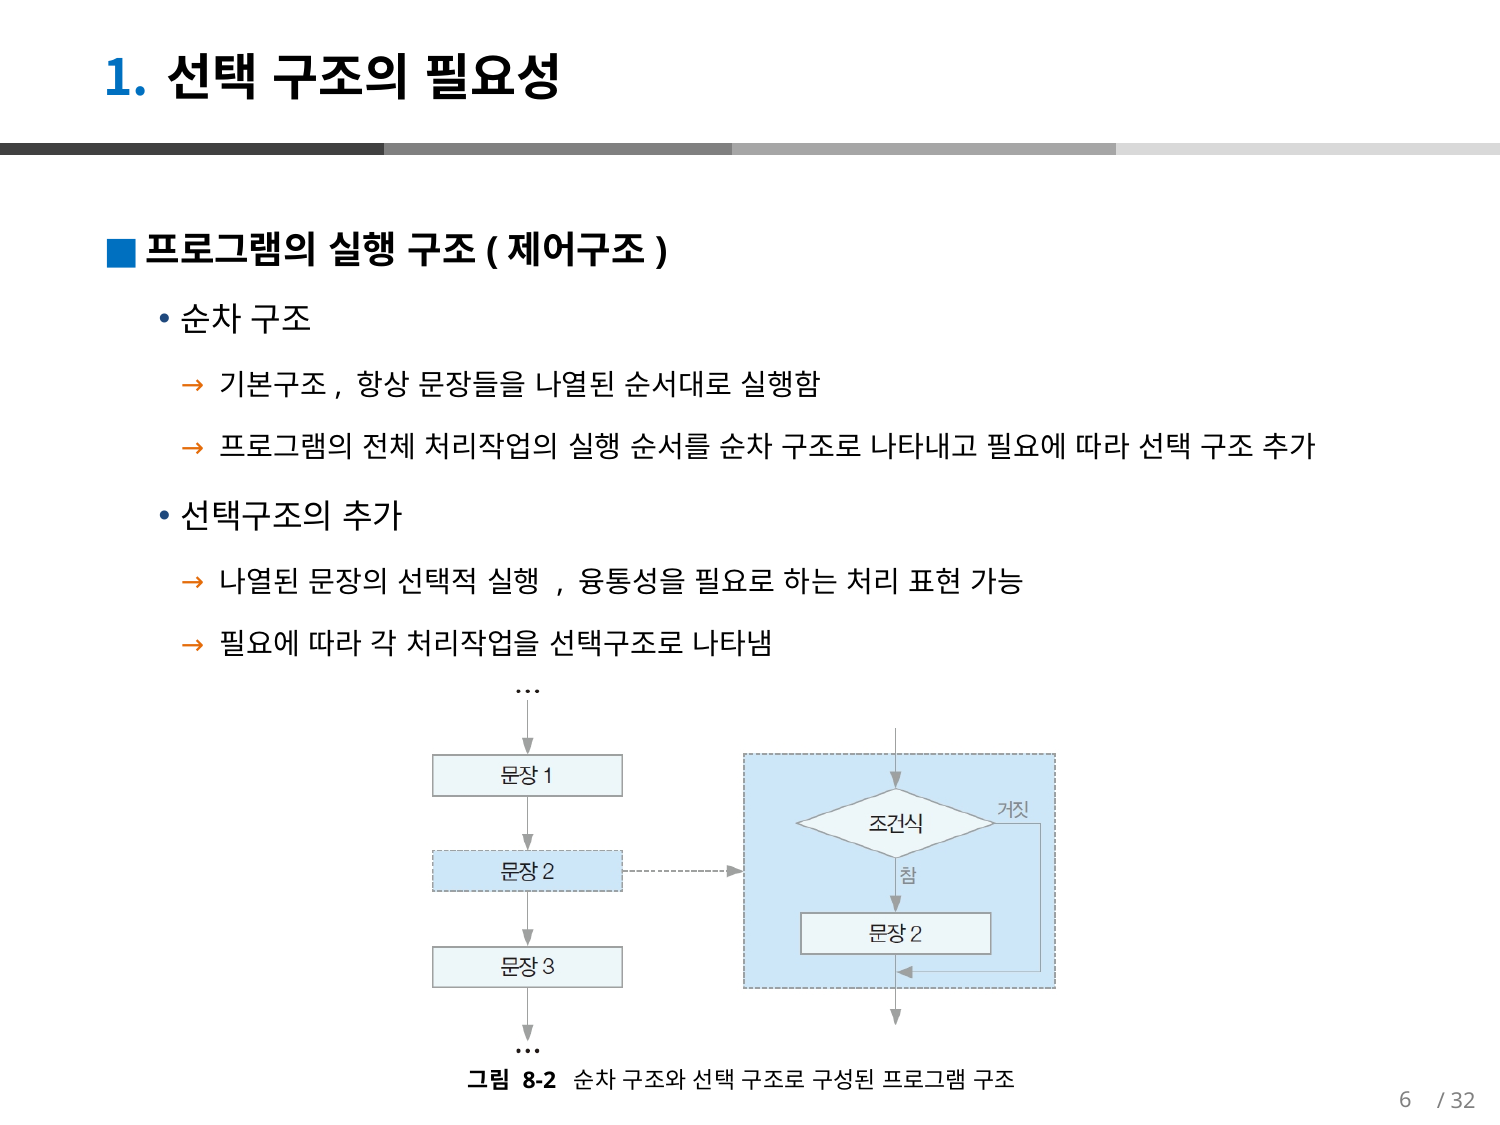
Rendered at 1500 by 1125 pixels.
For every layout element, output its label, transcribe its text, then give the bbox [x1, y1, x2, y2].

list 프로그램의 실행 구조(제어구조) 순차 구조 기본구조, 항상 문장들을 나열된 순서대로 실행함 프로그램의 전체 처리작업의 실행 순서를 순차 구조로 나타내고 필요에 따라 선택 구조 추가 선택구조의 추가 나열된 문장의 선택적 실행 , 융통성을 필요로 하는 처리 표현 가능 필요에 따라 각 처리작업을 선택구조로 나타냄 [88, 196, 1436, 1083]
title 선택 구조의 필요성 [88, 30, 1211, 121]
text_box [425, 684, 1059, 1096]
